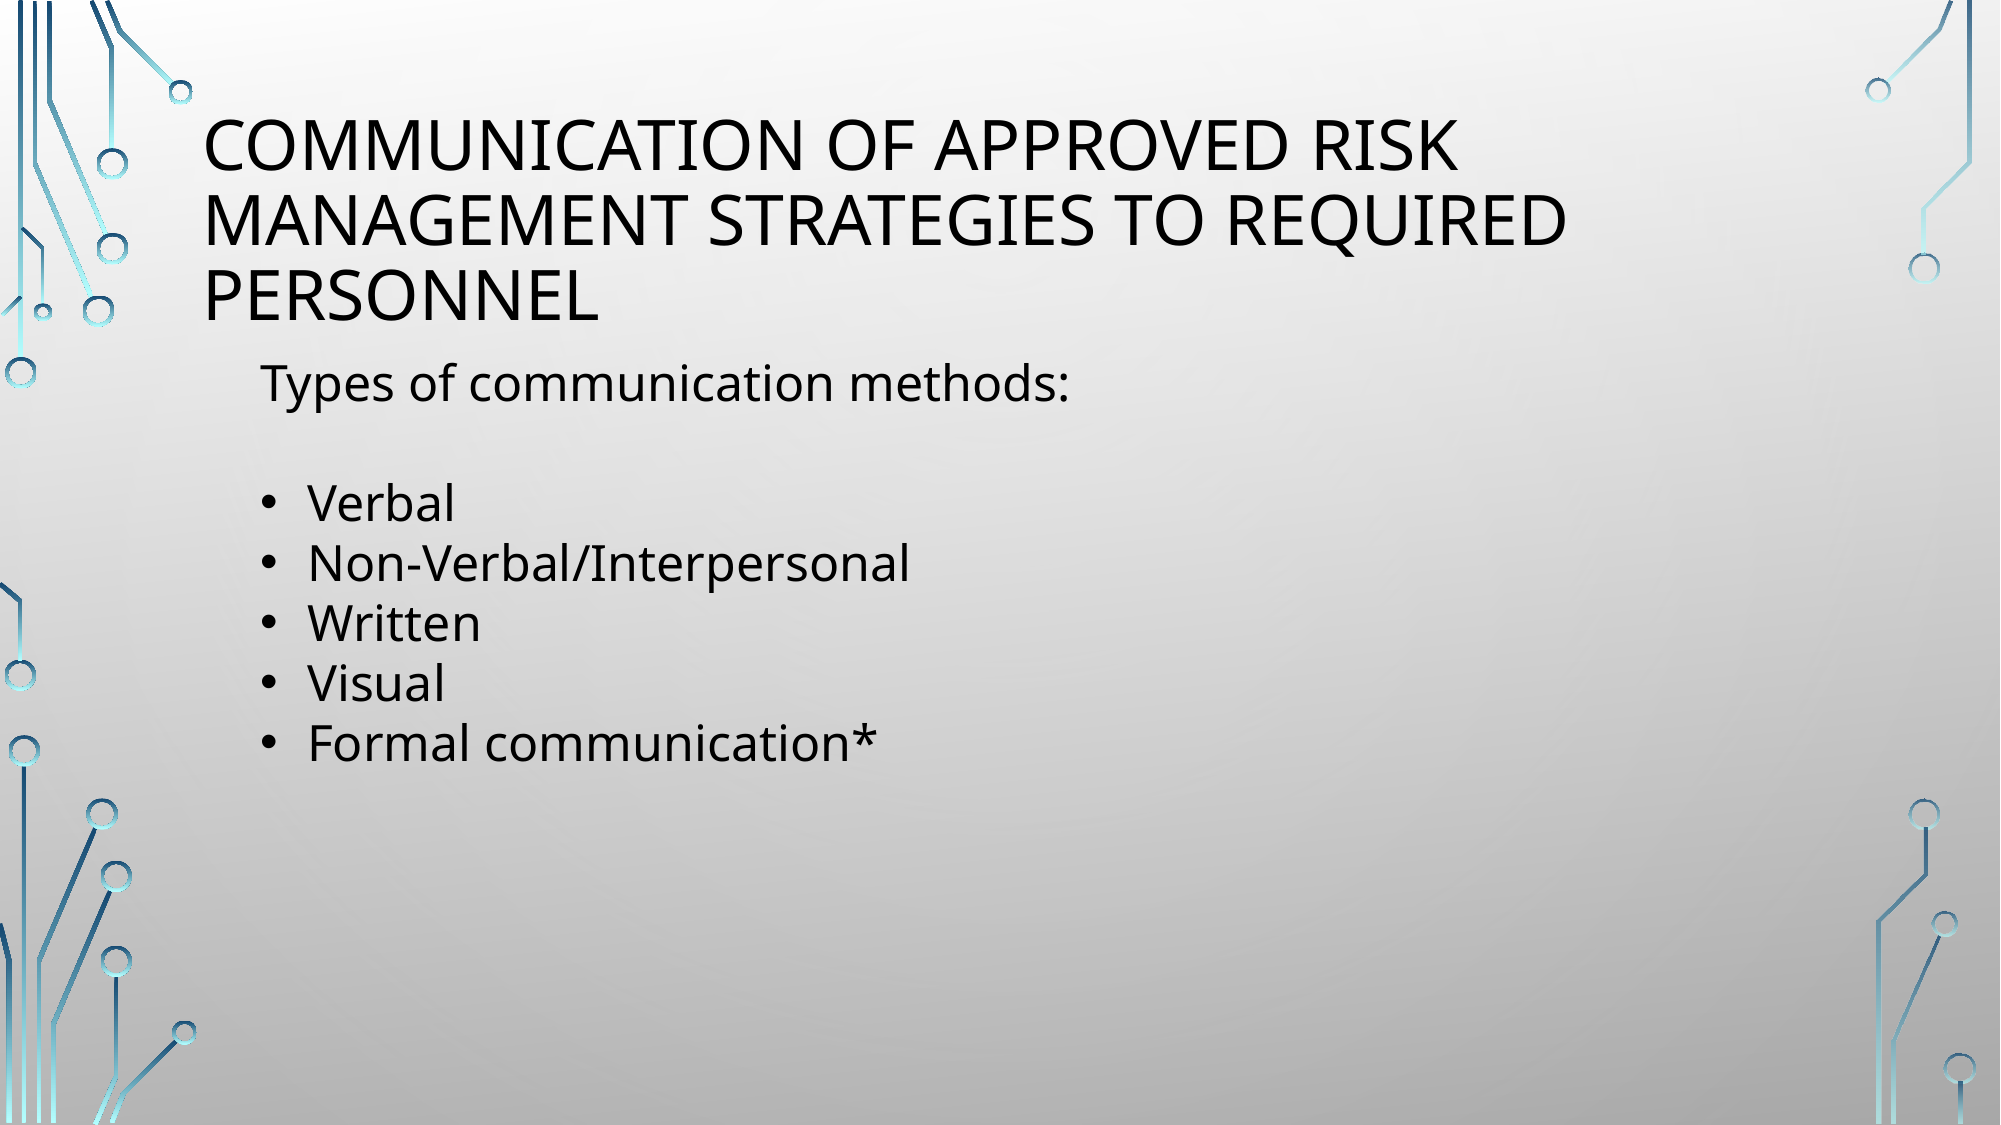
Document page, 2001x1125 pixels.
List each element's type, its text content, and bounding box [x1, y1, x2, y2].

text_box Types of communication methods: Verbal Non-Verbal/Interpersonal Written Visual Formal communication* [245, 343, 1595, 779]
title Communication of approved risk management strategies to required personnel [187, 101, 1813, 344]
